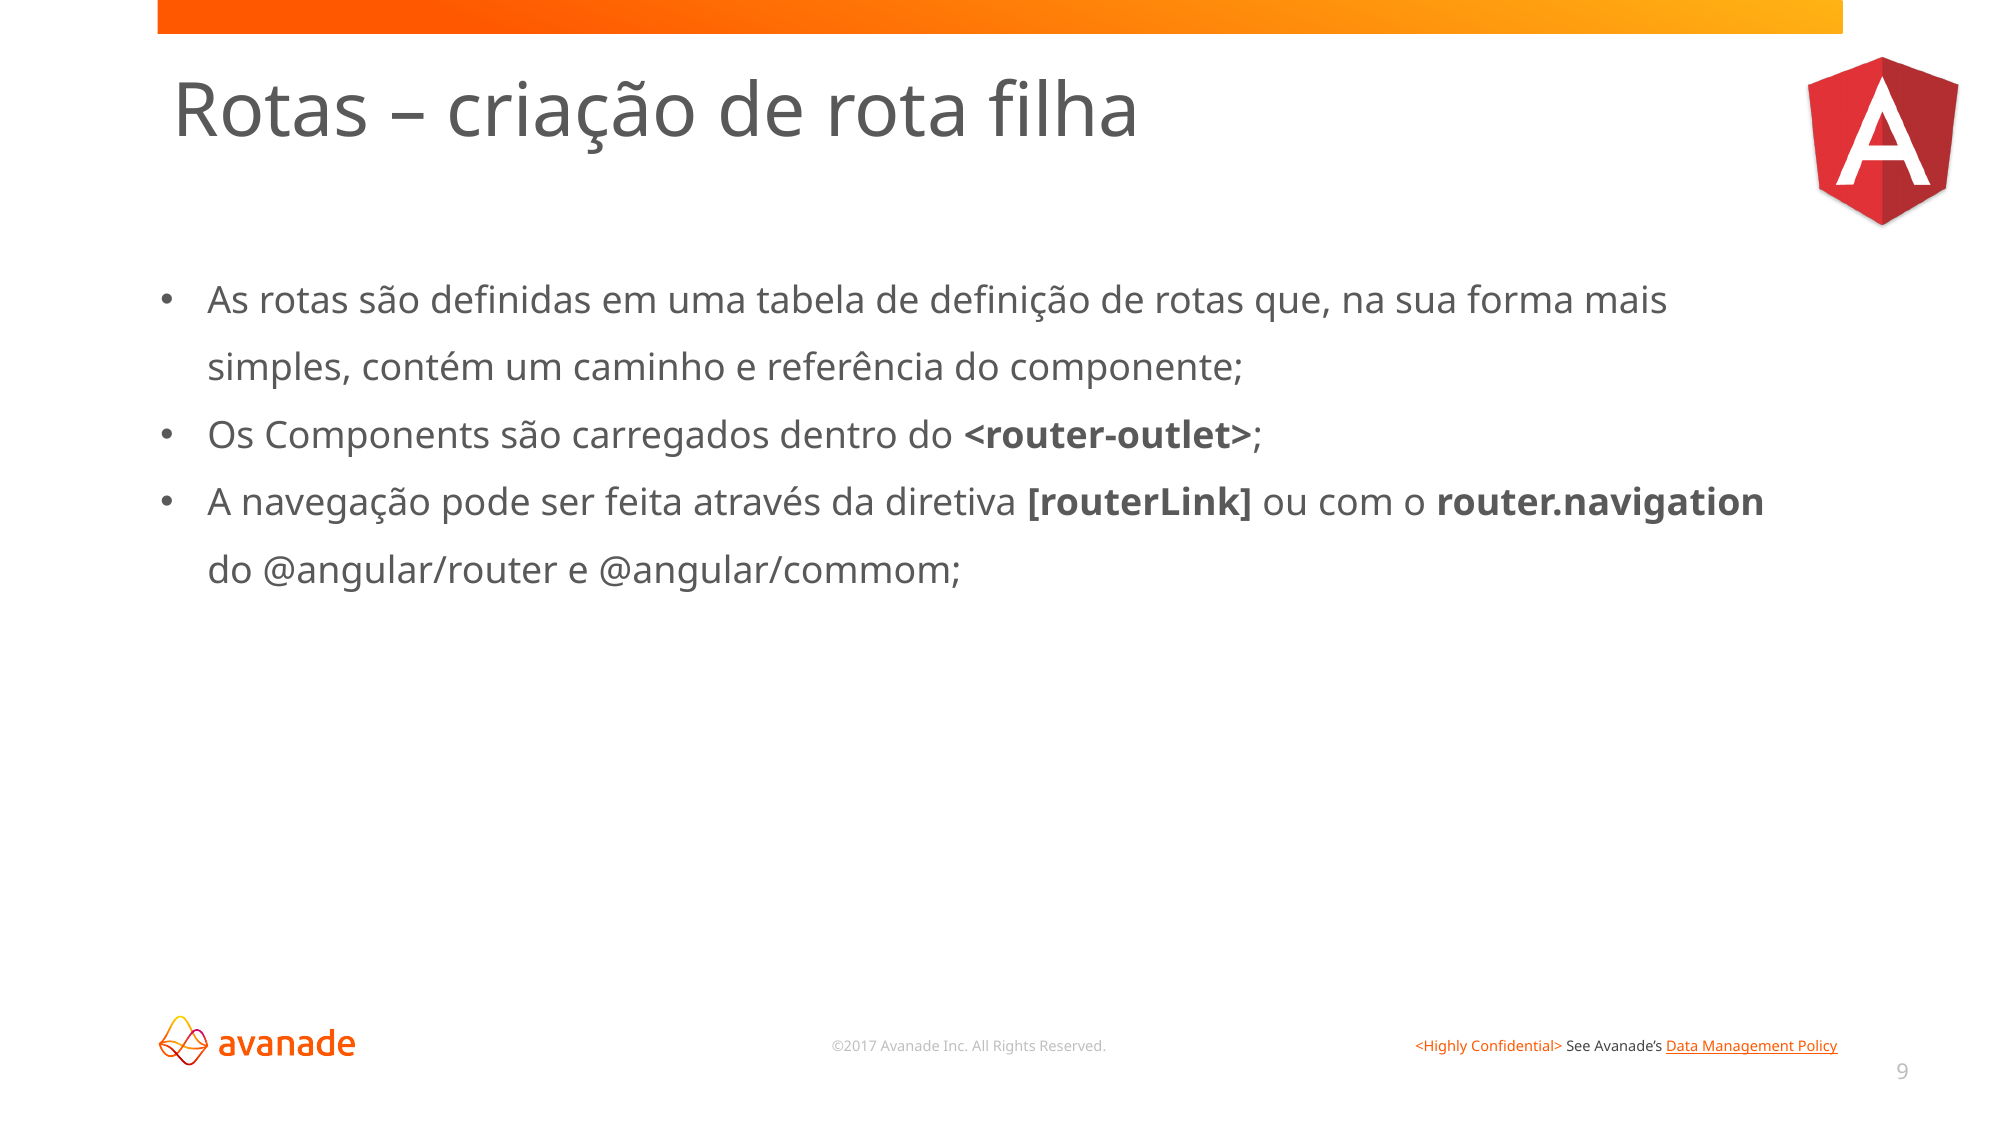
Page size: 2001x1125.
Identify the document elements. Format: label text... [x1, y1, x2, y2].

text_box As rotas são definidas em uma tabela de definição de rotas que, na sua forma mais simples, contém um caminho e referência do componente; Os Components são carregados dentro do <router-outlet>; A navegação pode ser feita através da diretiva [routerLink] ou com o router.navigation do @angular/router e @angular/commom; [145, 245, 1788, 599]
slide_number 9 [1842, 1042, 1924, 1103]
title Rotas – criação de rota filha [157, 64, 1708, 201]
picture [1708, 36, 2000, 246]
picture [138, 995, 384, 1086]
